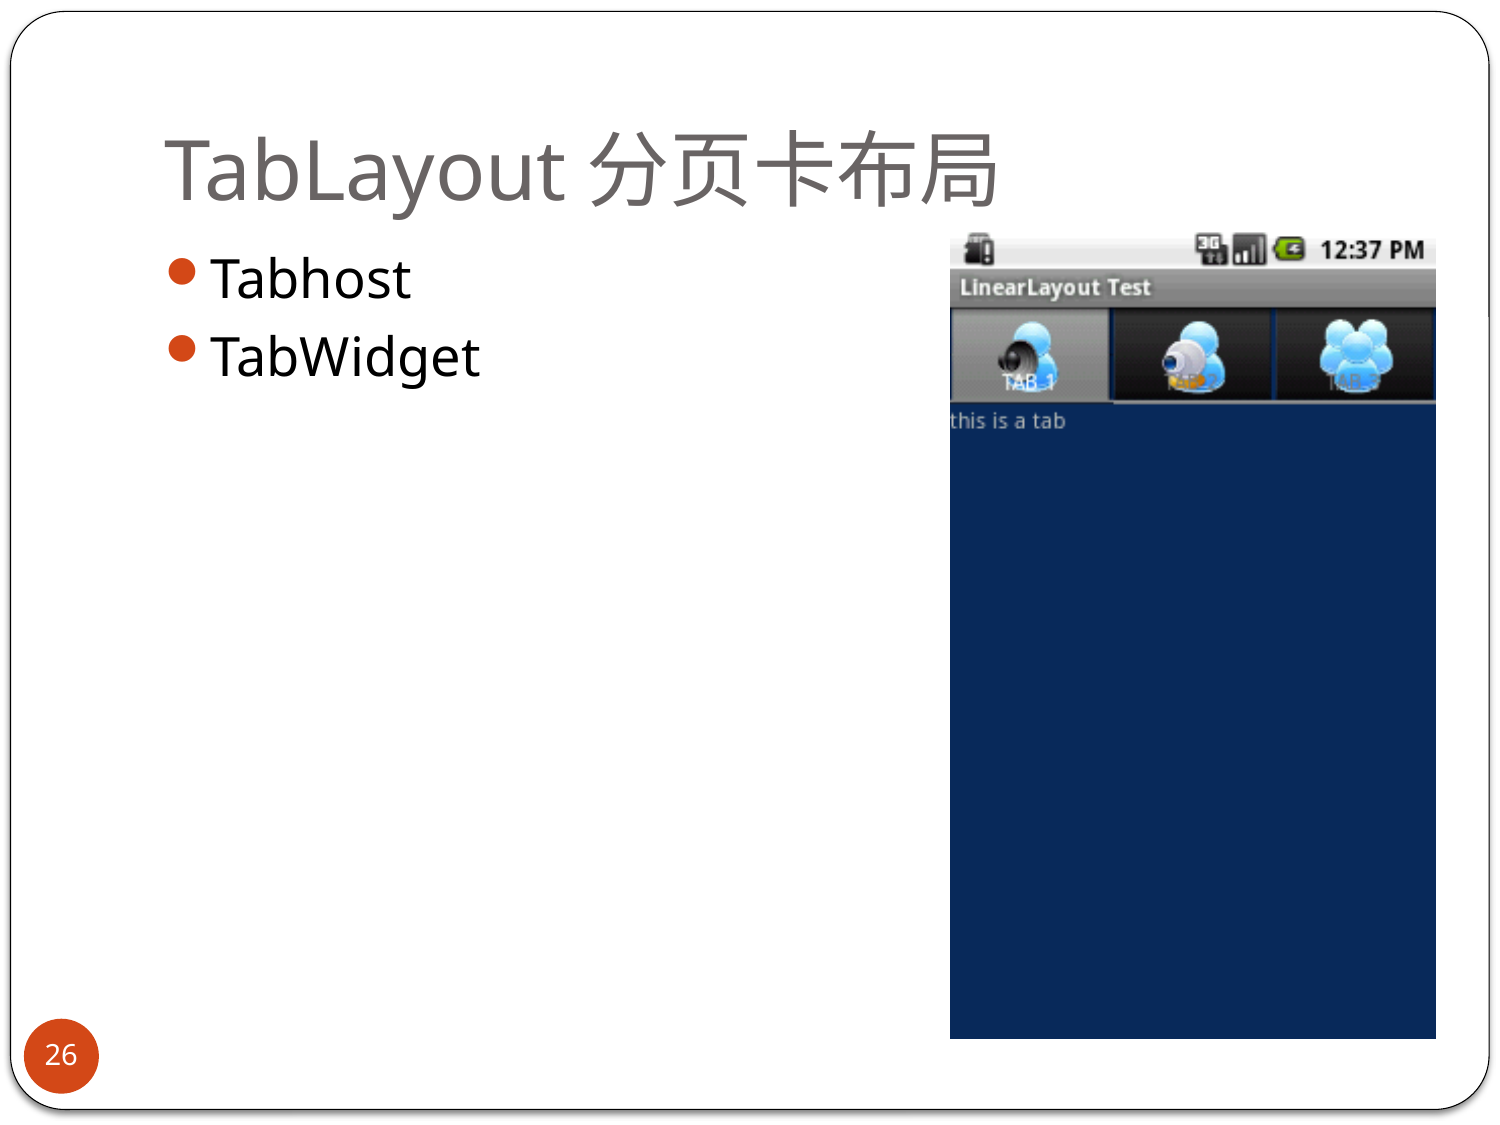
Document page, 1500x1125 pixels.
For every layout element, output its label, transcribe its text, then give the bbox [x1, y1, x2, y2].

slide_number 26 [23, 1018, 99, 1094]
title TabLayout分页卡布局 [150, 45, 1425, 233]
list Tabhost TabWidget [150, 237, 944, 988]
picture [950, 231, 1436, 1040]
